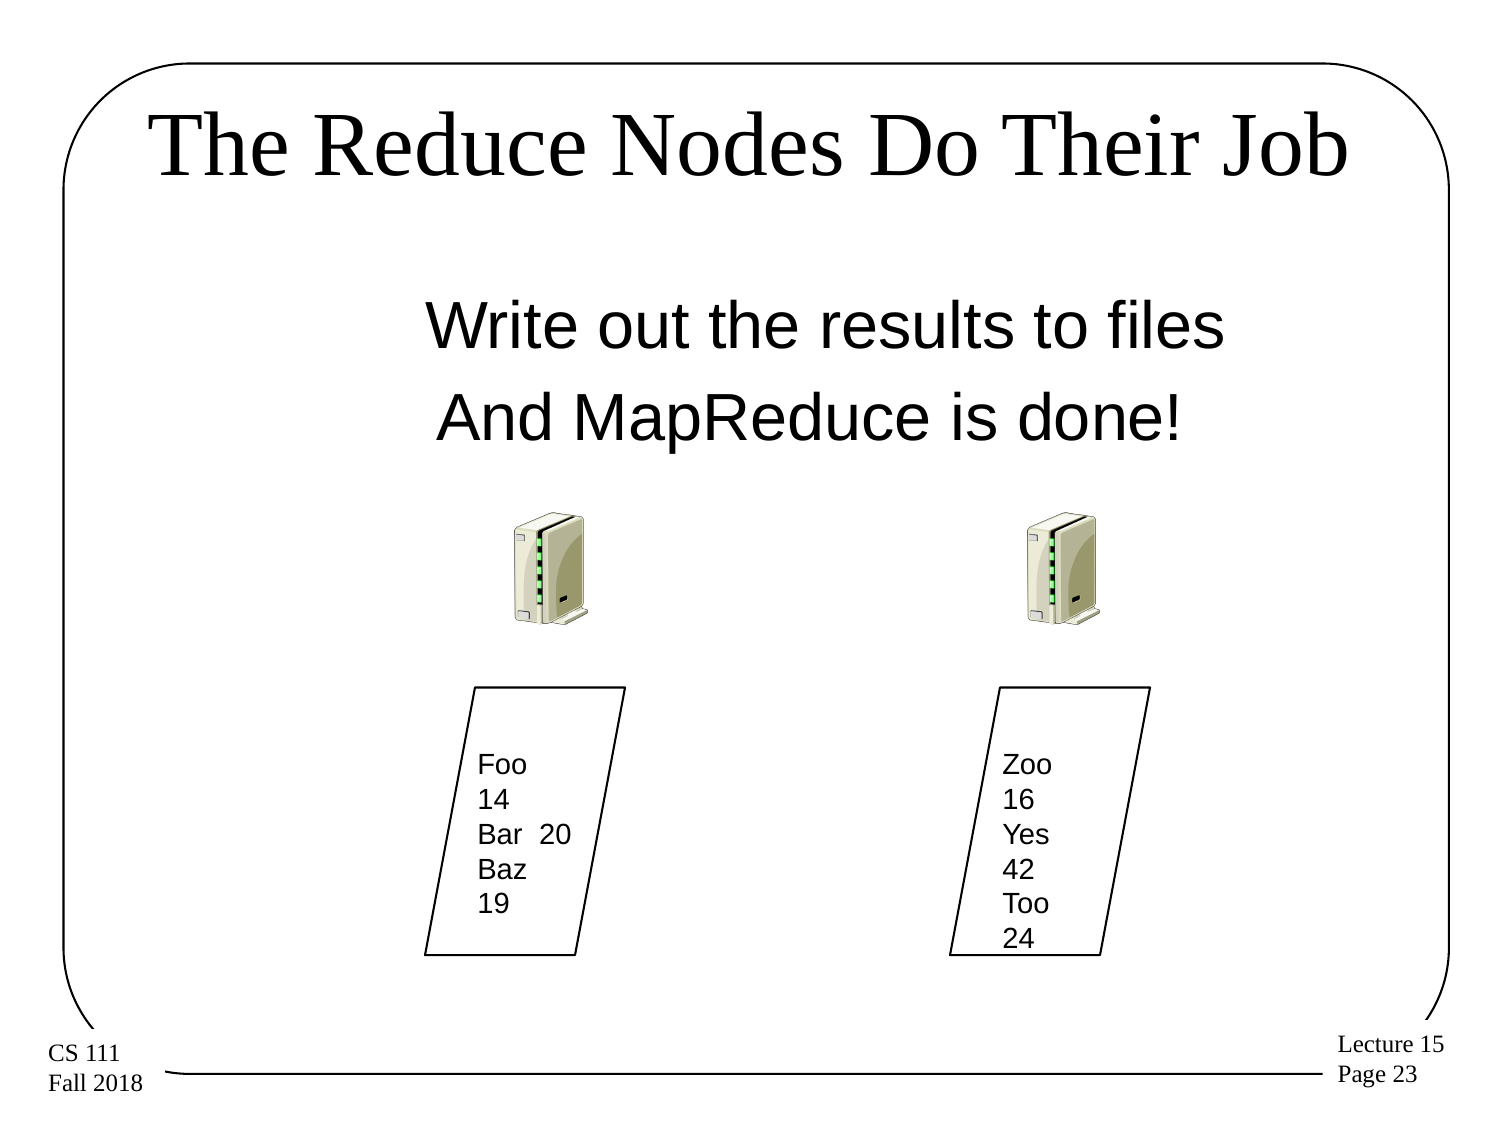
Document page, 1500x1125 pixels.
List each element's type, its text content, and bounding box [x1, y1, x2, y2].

text_box And MapReduce is done! [421, 370, 1199, 462]
text_box Write out the results to files [410, 274, 1242, 370]
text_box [1026, 512, 1101, 626]
list [1299, 324, 1500, 1001]
text_box Zoo 16 Yes 42 Too 24 [950, 687, 1151, 956]
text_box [514, 512, 588, 626]
text_box Foo 14 Bar 20 Baz 19 [425, 687, 626, 956]
title The Reduce Nodes Do Their Job [74, 44, 1426, 233]
